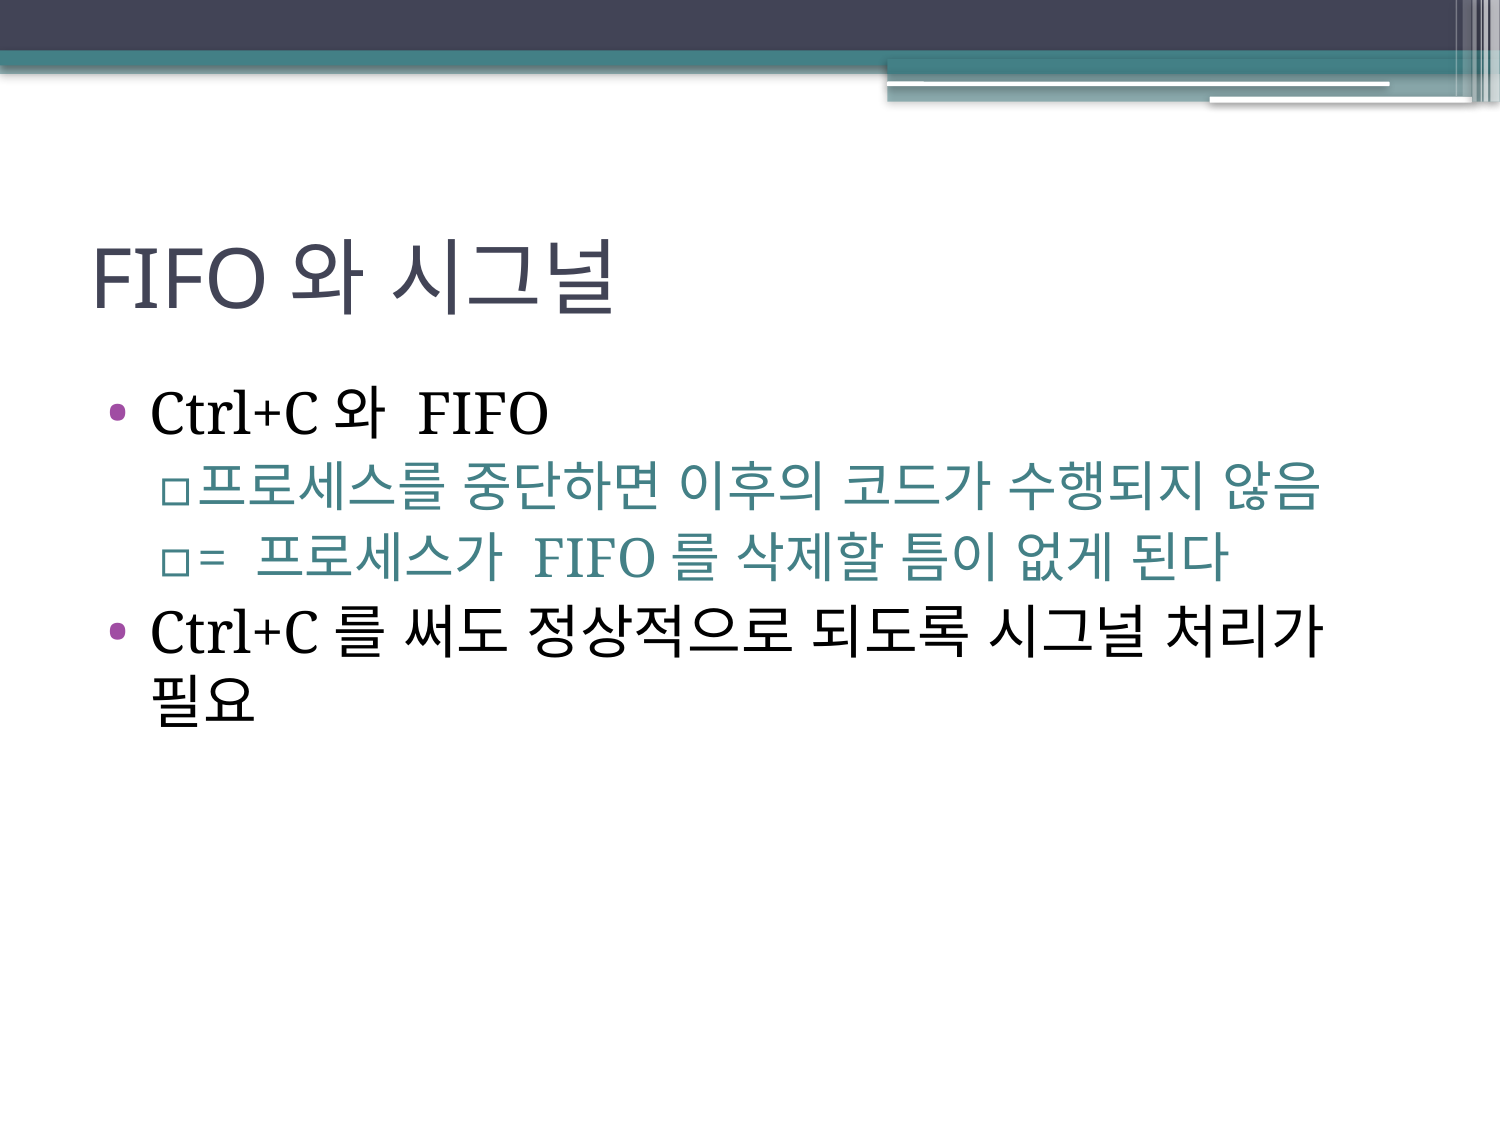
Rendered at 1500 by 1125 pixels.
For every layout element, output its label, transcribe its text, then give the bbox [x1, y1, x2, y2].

title FIFO와 시그널 [75, 187, 1425, 363]
list Ctrl+C와 FIFO 프로세스를 중단하면 이후의 코드가 수행되지 않음 = 프로세스가 FIFO를 삭제할 틈이 없게 된다 Ctrl+C를 써도 정상적으로 되도록 시그널 처리가 필요 [75, 368, 1425, 1079]
